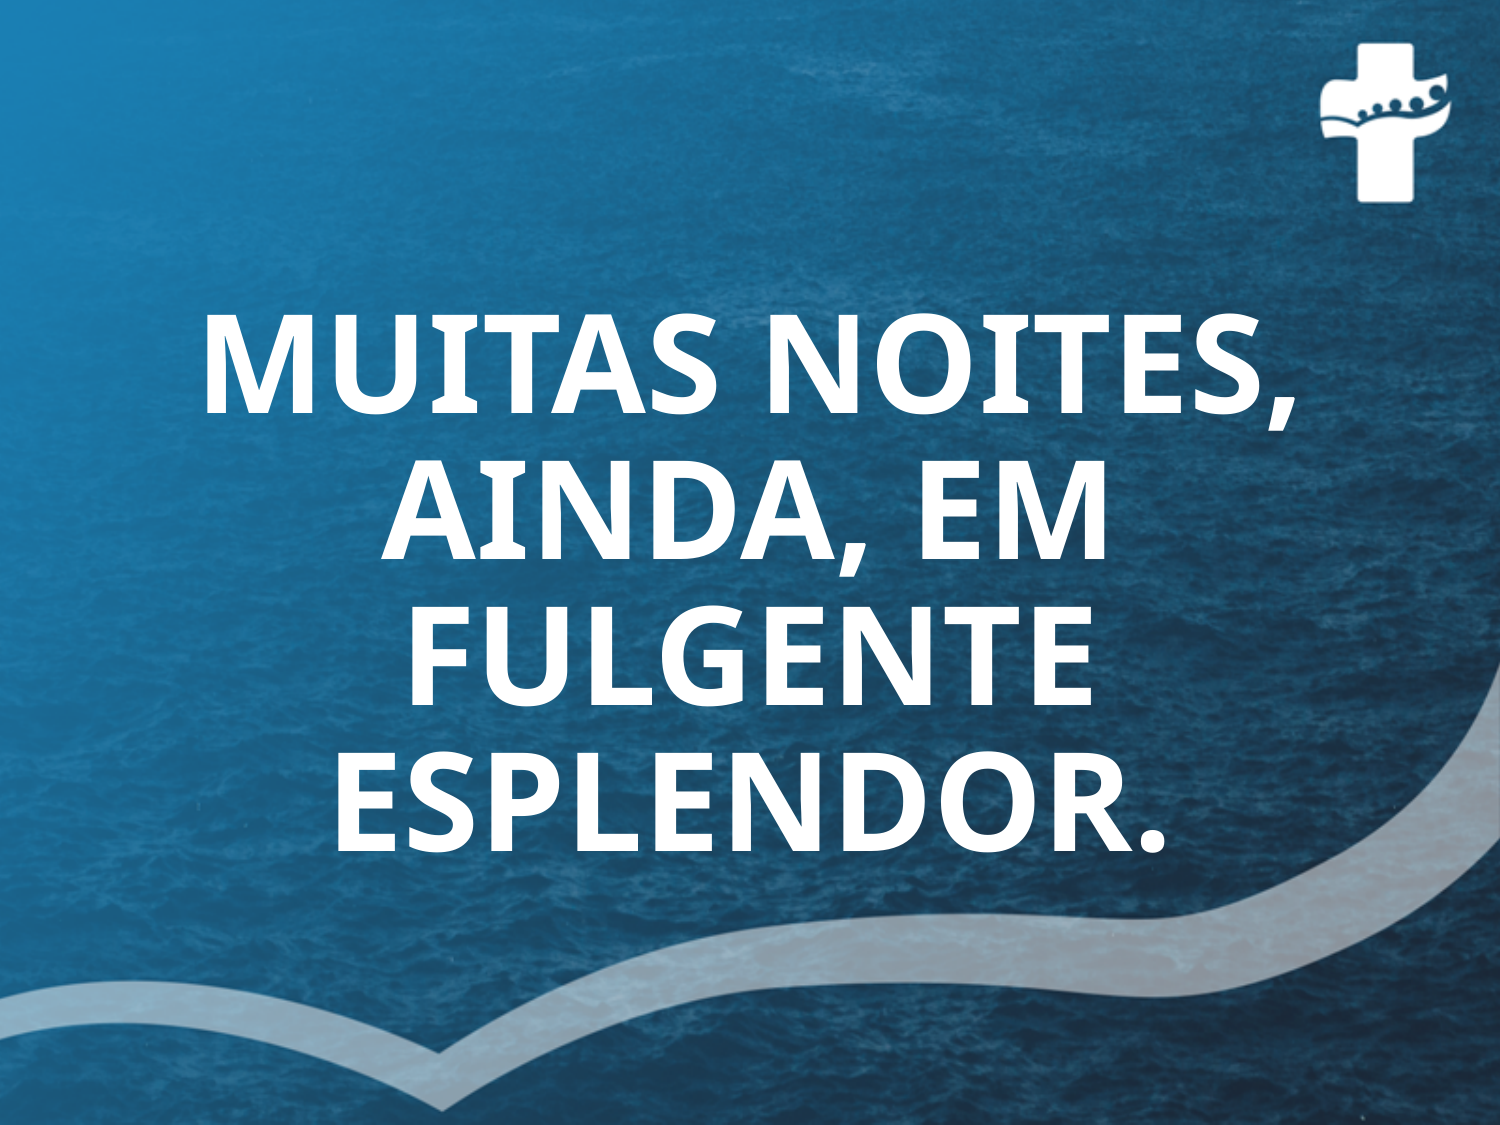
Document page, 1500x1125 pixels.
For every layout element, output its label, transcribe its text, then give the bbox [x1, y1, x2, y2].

picture [0, 0, 1500, 492]
picture [0, 681, 1500, 1125]
title MUITAS NOITES, AINDA, EM FULGENTE ESPLENDOR. [0, 492, 1500, 681]
